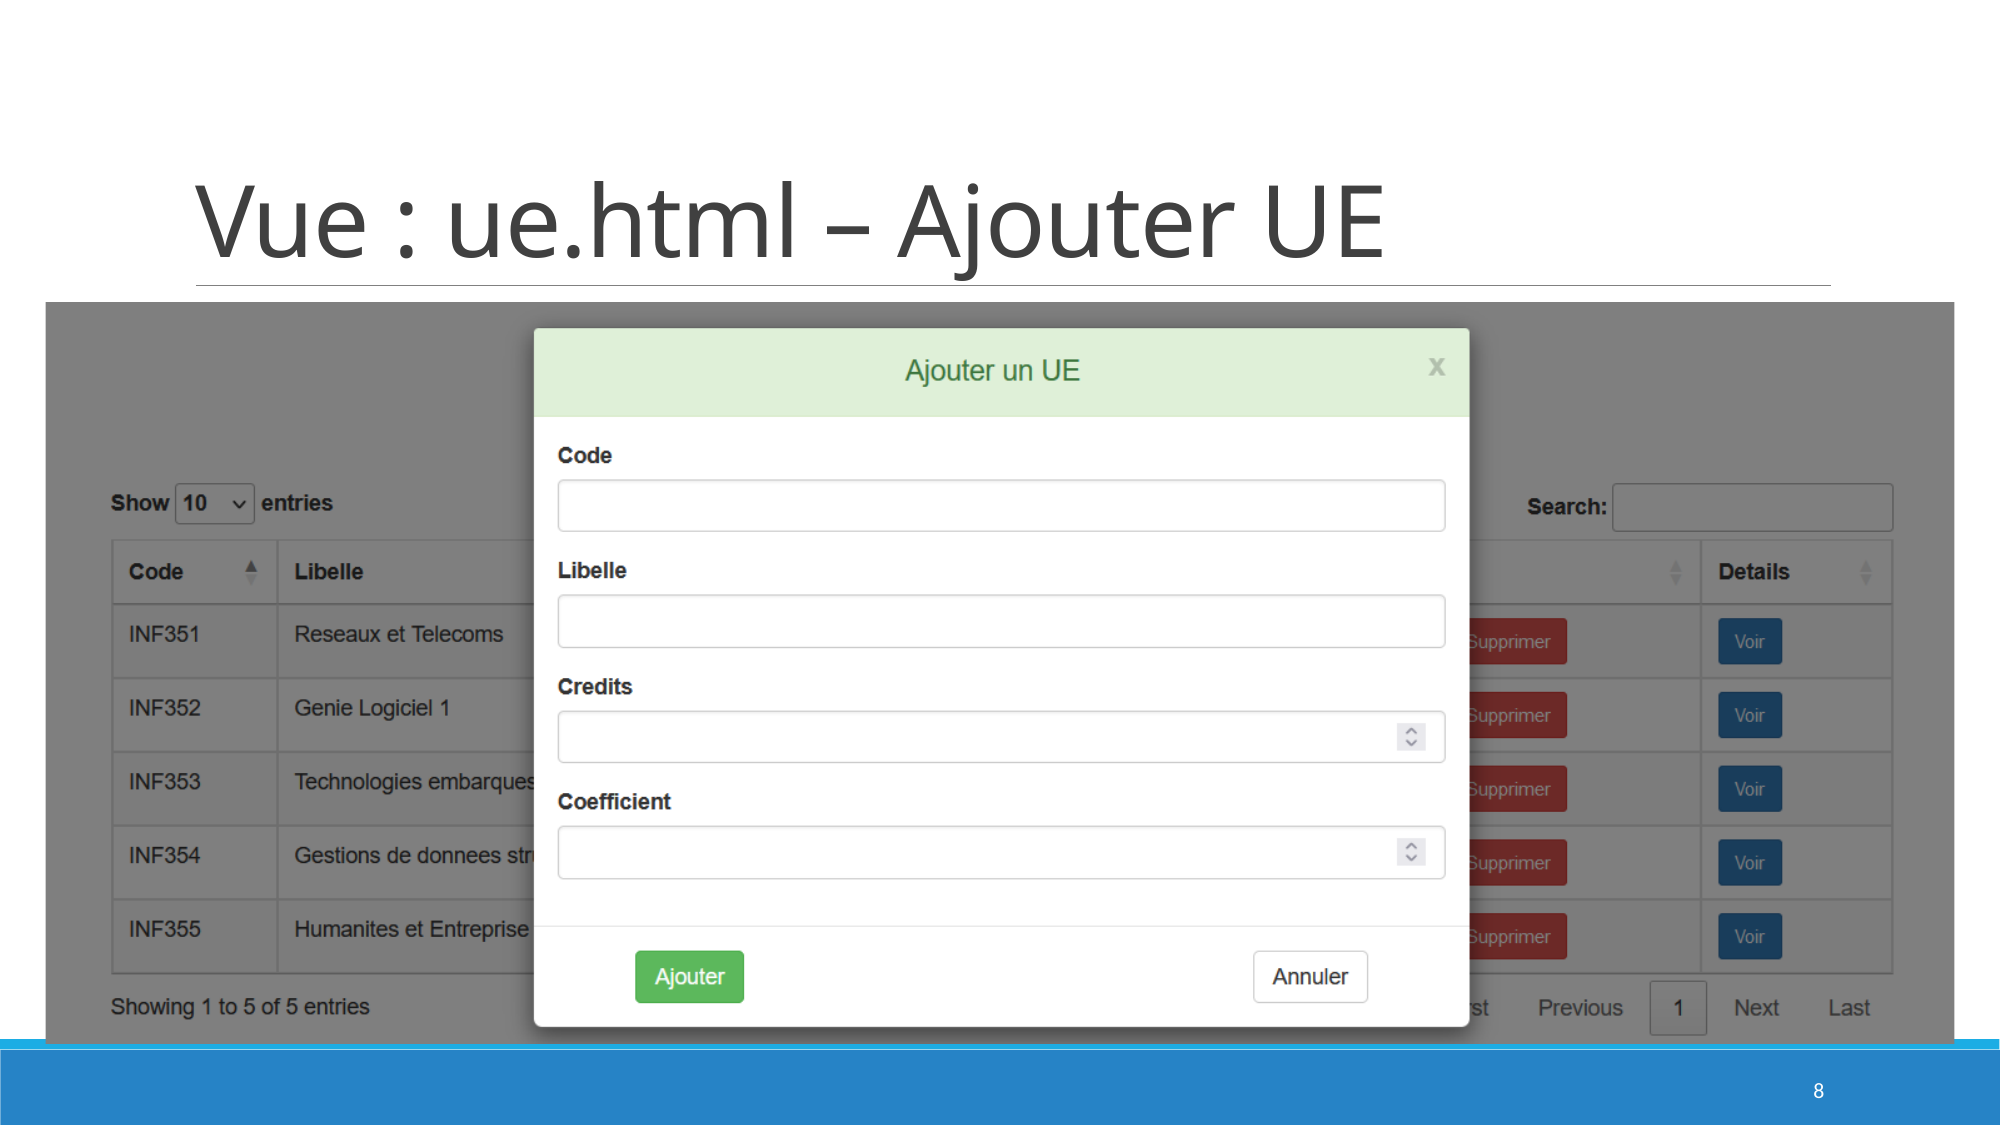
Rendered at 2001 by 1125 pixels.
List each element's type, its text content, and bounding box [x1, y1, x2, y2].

title Vue : ue.html – Ajouter UE [180, 47, 1830, 285]
picture [44, 301, 1955, 1045]
slide_number 8 [1624, 1059, 1840, 1120]
